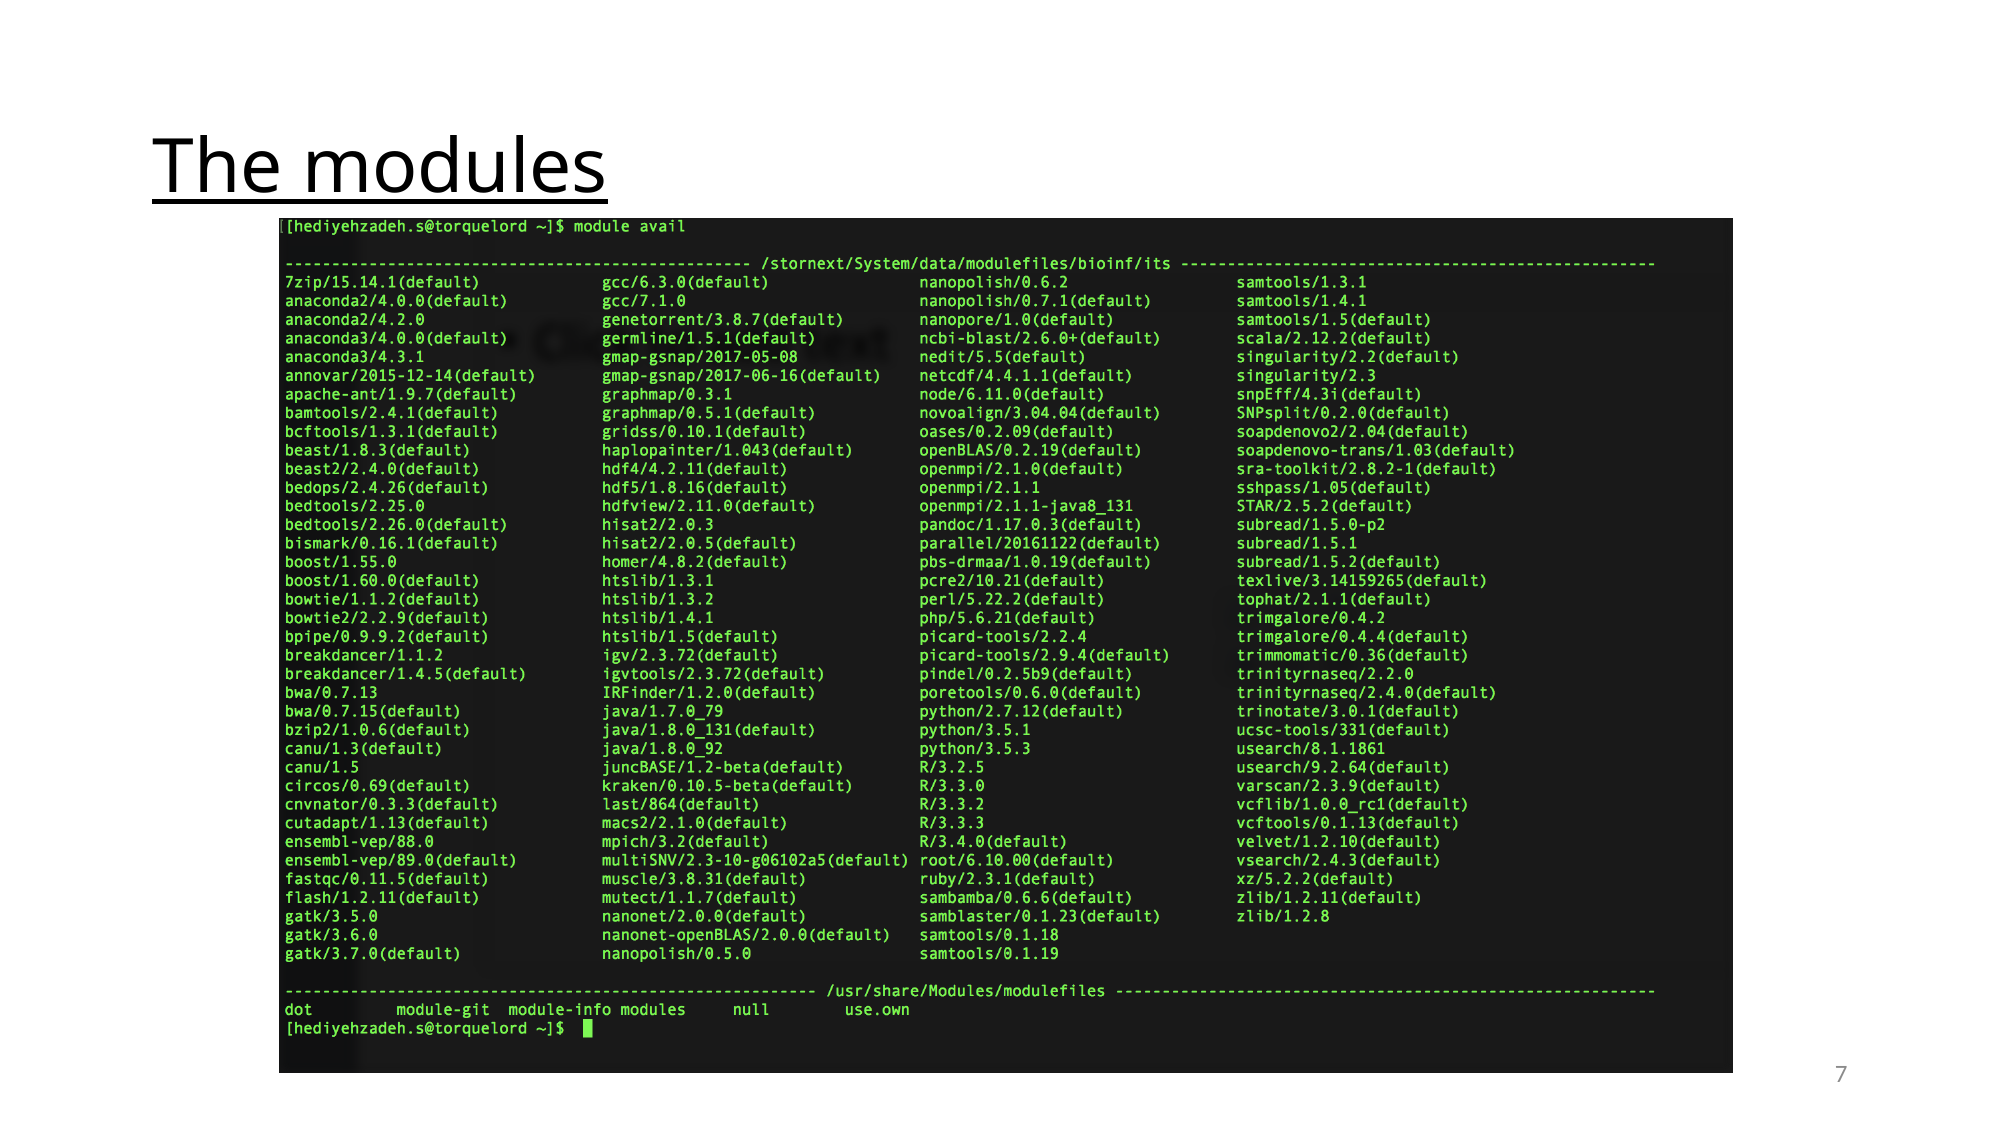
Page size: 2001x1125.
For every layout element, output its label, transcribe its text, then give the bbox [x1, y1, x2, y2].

title The modules [137, 59, 1863, 278]
picture [279, 218, 1733, 1074]
slide_number 7 [1412, 1042, 1863, 1103]
